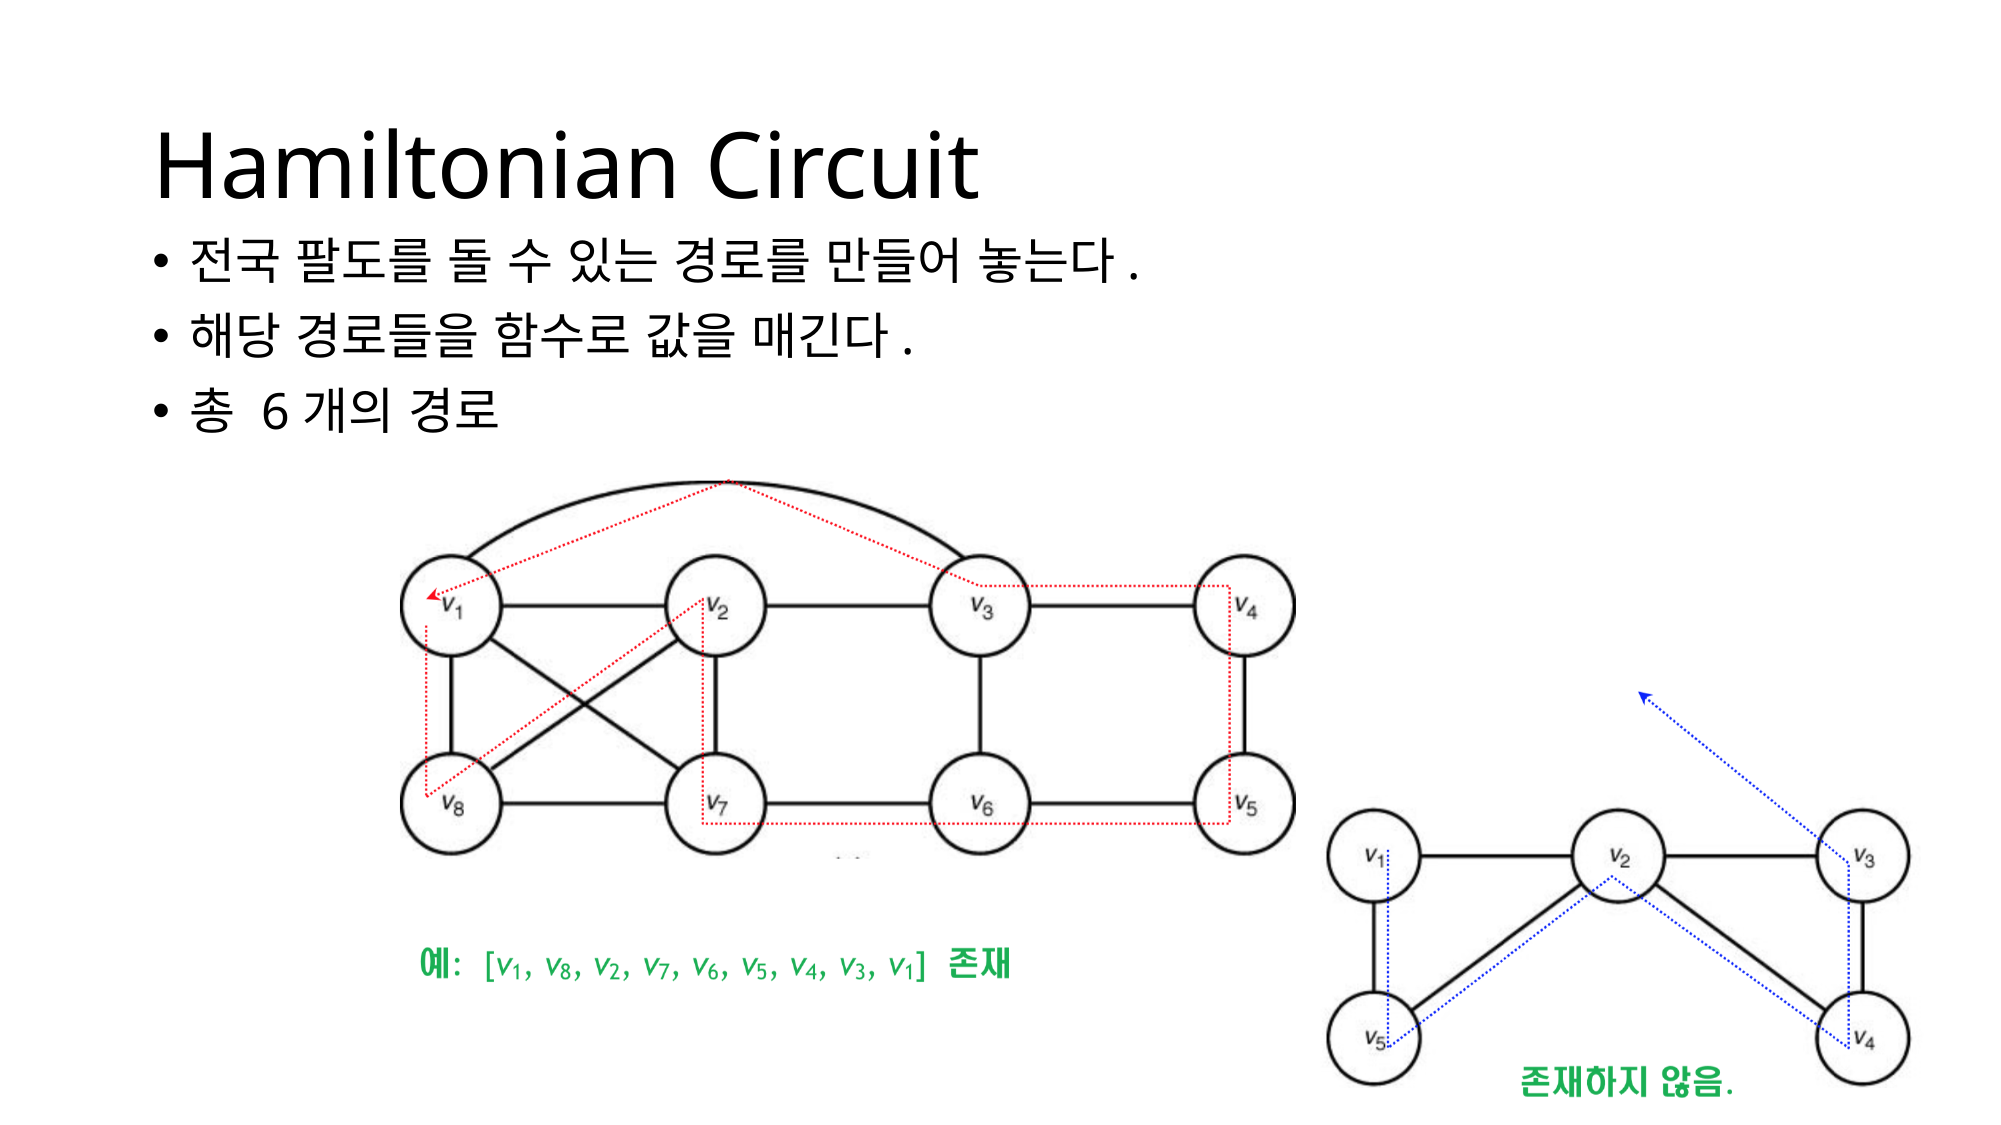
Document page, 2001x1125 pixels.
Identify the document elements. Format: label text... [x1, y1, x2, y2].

list 전국 팔도를 돌 수 있는 경로를 만들어 놓는다. 해당 경로들을 함수로 값을 매긴다. 총 6개의 경로 [137, 229, 1863, 943]
title Hamiltonian Circuit [137, 59, 1863, 229]
picture [349, 452, 2000, 1125]
